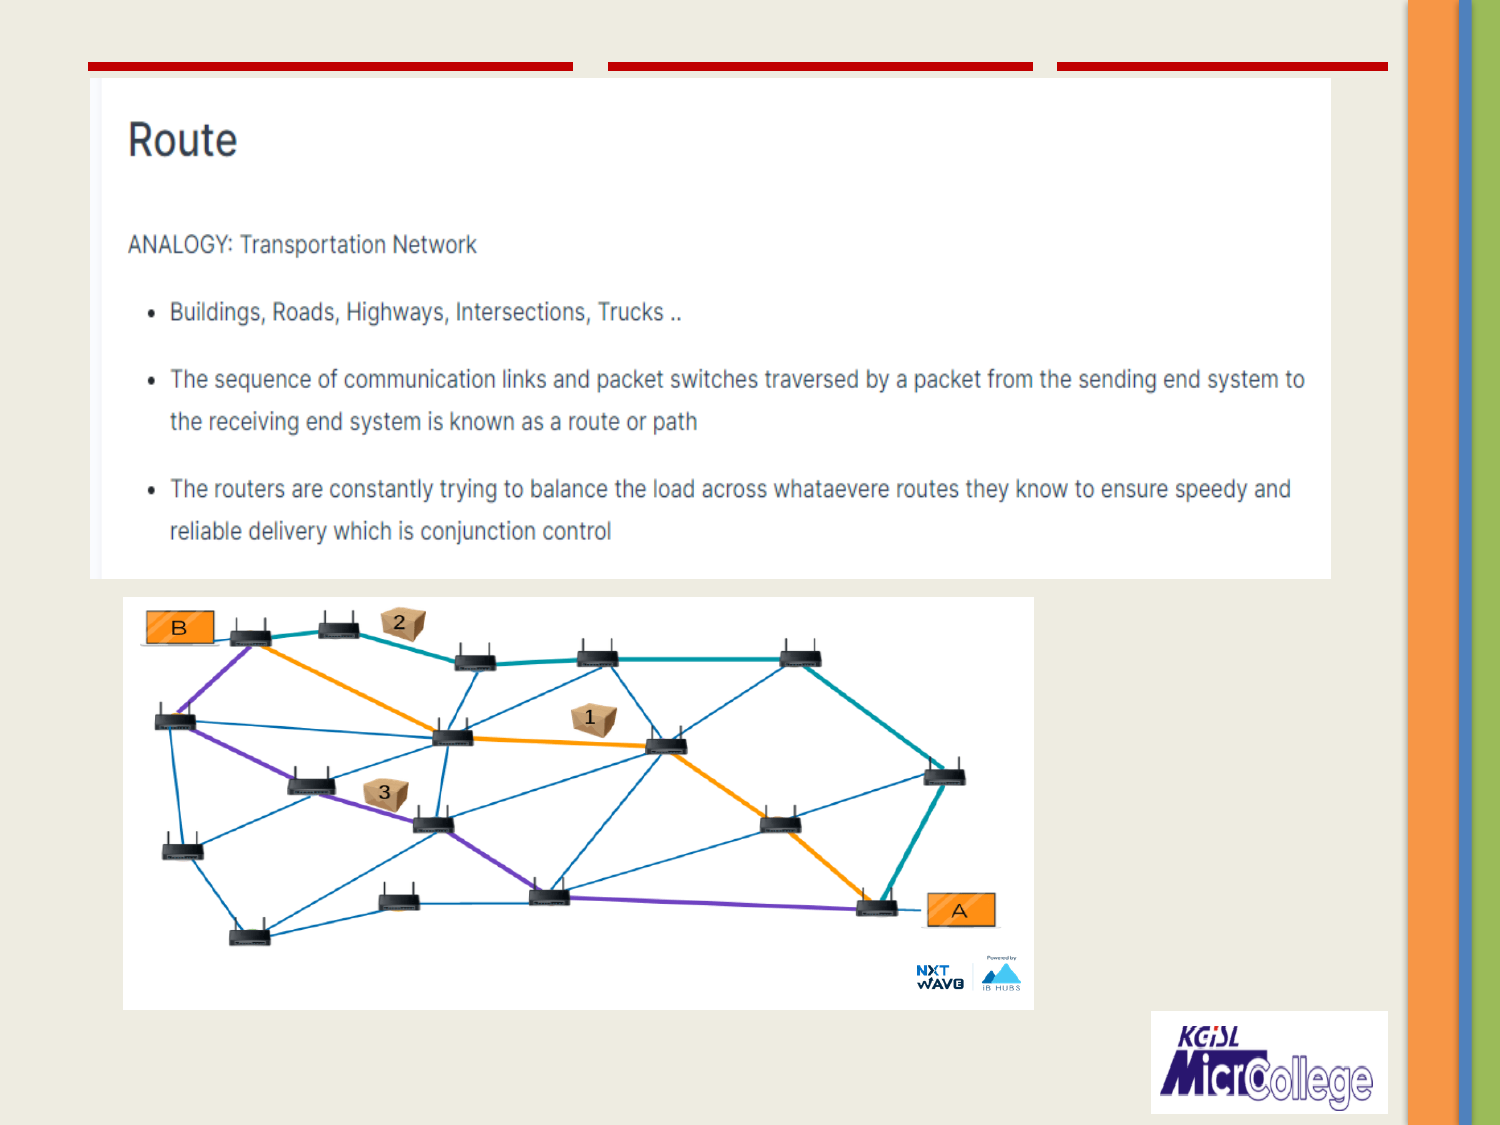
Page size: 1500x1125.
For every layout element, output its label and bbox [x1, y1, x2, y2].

picture [1151, 1011, 1389, 1114]
picture [90, 77, 1331, 579]
picture [123, 597, 1034, 1010]
